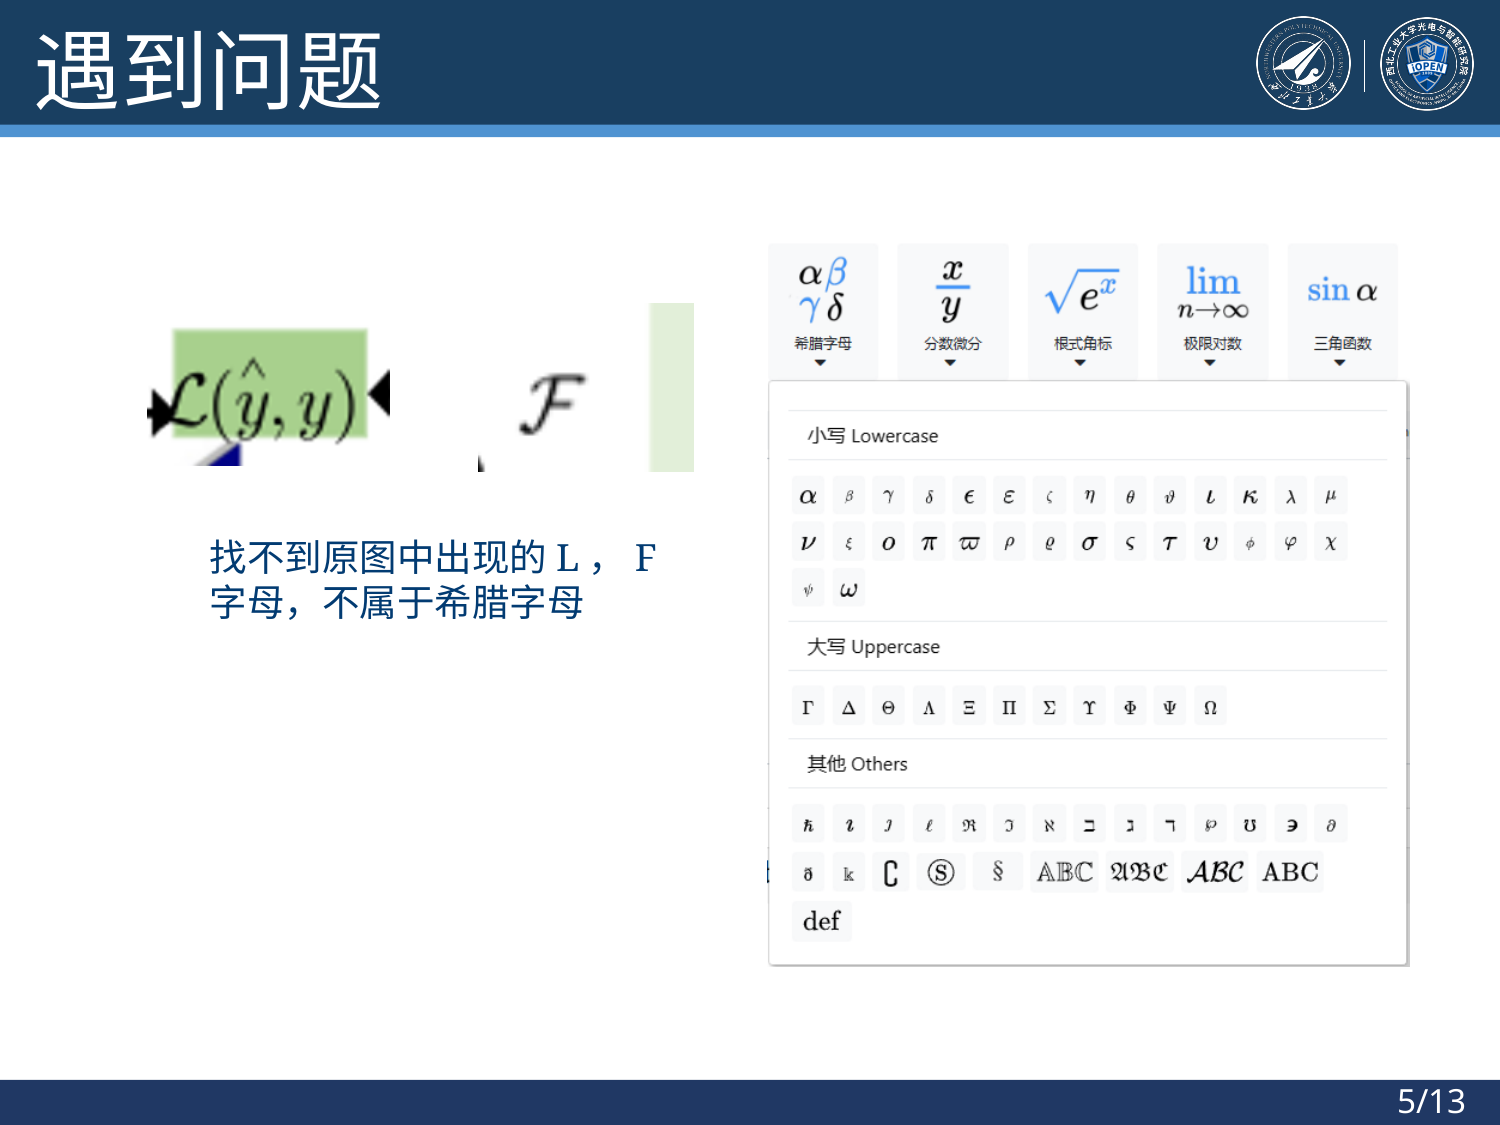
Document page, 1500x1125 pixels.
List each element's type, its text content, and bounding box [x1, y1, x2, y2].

picture [478, 303, 694, 472]
picture [1256, 16, 1351, 110]
picture [767, 234, 1410, 967]
picture [1380, 17, 1474, 111]
picture [147, 309, 390, 466]
slide_number 5/13 [1143, 1072, 1482, 1125]
list 遇到问题 [18, 20, 1144, 116]
text_box 找不到原图中出现的L，F字母，不属于希腊字母 [194, 527, 680, 632]
